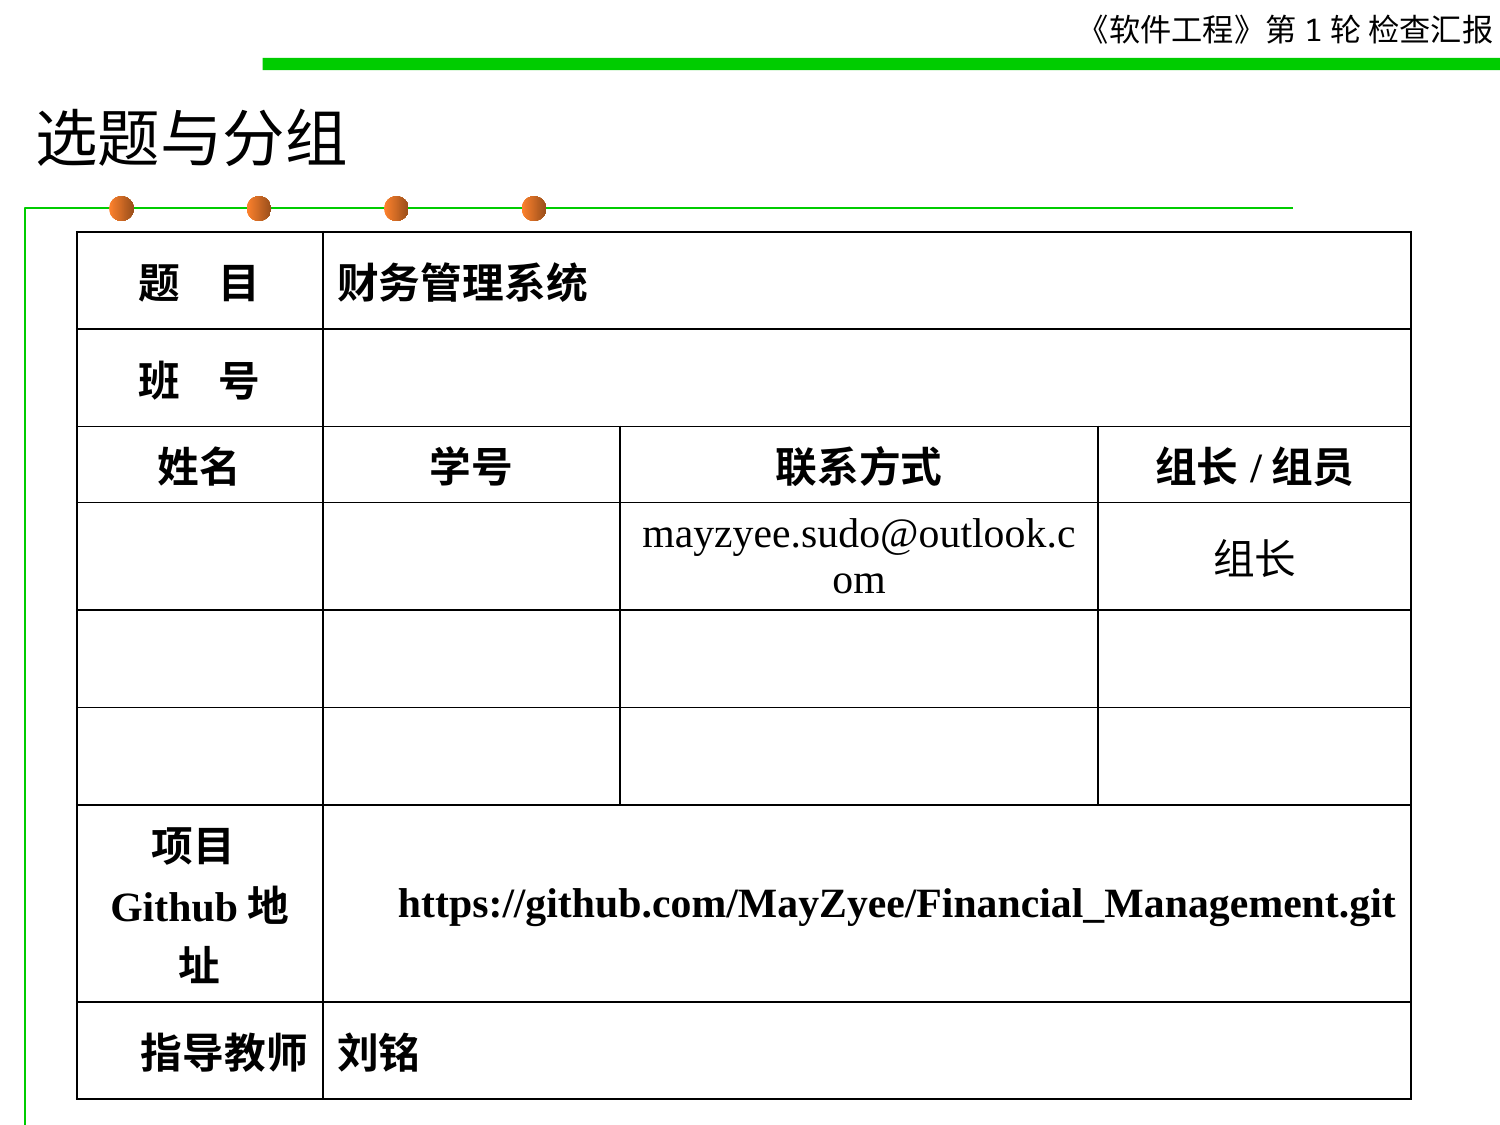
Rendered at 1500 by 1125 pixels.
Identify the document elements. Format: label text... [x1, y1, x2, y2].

table_cell mayzyee.sudo@outlook.com [621, 503, 1097, 609]
table_cell 指导教师 [78, 1003, 322, 1098]
table_cell [78, 708, 322, 804]
table_cell [1099, 708, 1410, 804]
table_cell https://github.com/MayZyee/Financial_Management.git [324, 806, 1410, 1001]
table_cell 组长 [1099, 503, 1410, 609]
table_cell [621, 708, 1097, 804]
table_cell 班 号 [78, 330, 322, 426]
table_header 财务管理系统 [324, 233, 1410, 328]
title 选题与分组 [20, 83, 1415, 190]
table_cell 刘铭 [324, 1003, 1410, 1098]
table_cell 联系方式 [621, 427, 1097, 502]
table_cell 项目Github地址 [78, 806, 322, 1001]
table_cell [324, 708, 619, 804]
table_cell 学号 [324, 427, 619, 502]
table_cell [1099, 611, 1410, 707]
table_cell 姓名 [78, 427, 322, 502]
table_cell 组长/组员 [1099, 427, 1410, 502]
table_cell [621, 611, 1097, 707]
table_cell [78, 503, 322, 609]
table_cell [324, 330, 1410, 426]
table_cell [324, 503, 619, 609]
table_header 题 目 [78, 233, 322, 328]
table_cell [78, 611, 322, 707]
table_cell [324, 611, 619, 707]
